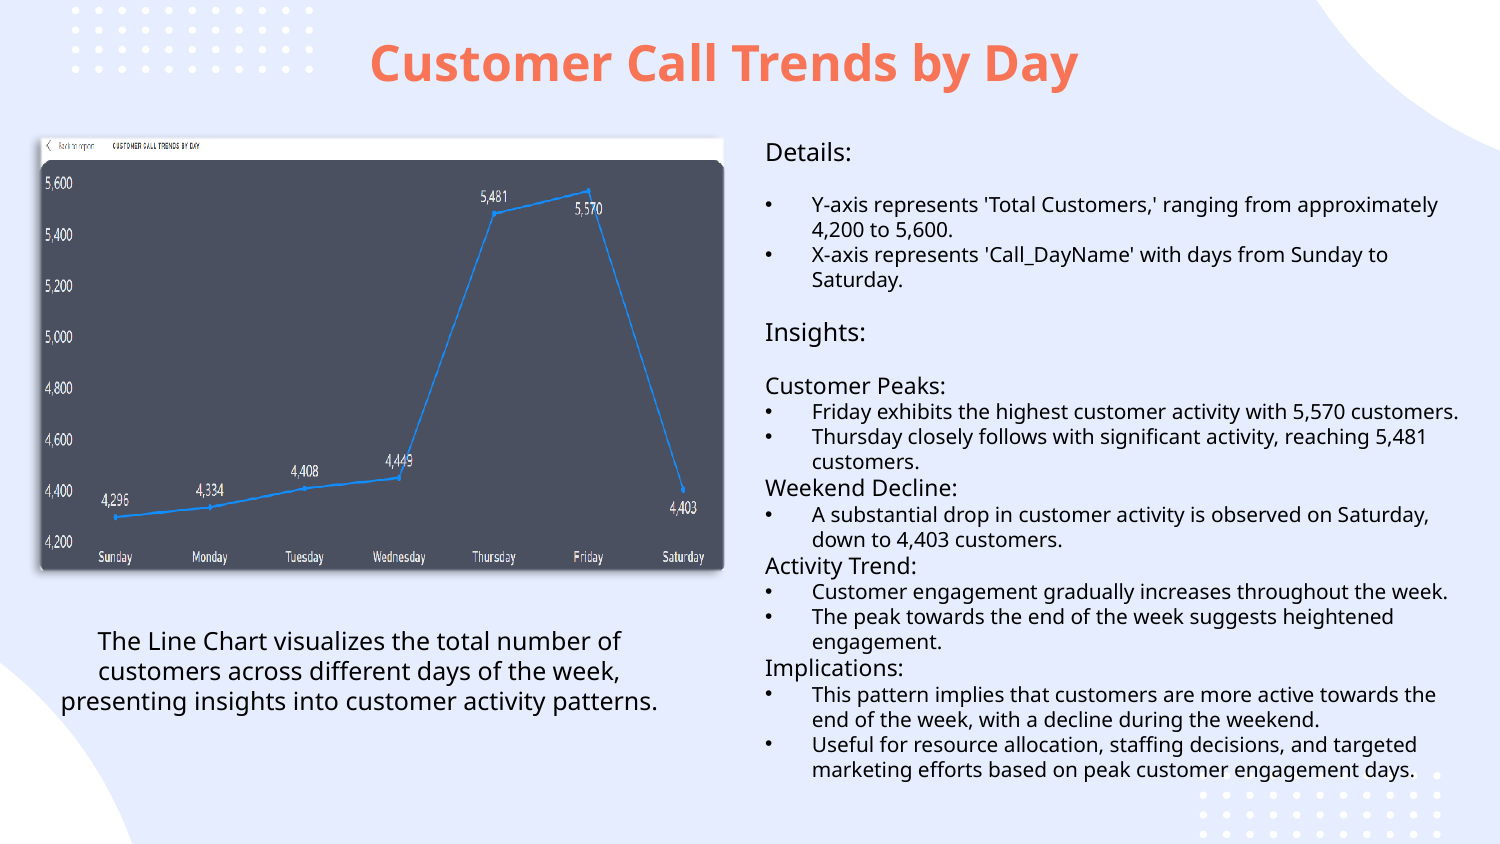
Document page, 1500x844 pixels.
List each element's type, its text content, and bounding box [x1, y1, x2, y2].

subtitle The Line Chart visualizes the total number of customers across different days of the week, presenting insights into customer activity patterns. [39, 621, 680, 720]
title Customer Call Trends by Day [93, 16, 1357, 111]
picture [39, 135, 726, 572]
text_box Details: Y-axis represents 'Total Customers,' ranging from approximately 4,200 to 5,600. X-axis represents 'Call_DayName' with days from Sunday to Saturday. Insights: Customer Peaks: Friday exhibits the highest customer activity with 5,570 customers. Thursday closely follows with significant activity, reaching 5,481 customers. Weekend Decline: A substantial drop in customer activity is observed on Saturday, down to 4,403 customers. Activity Trend: Customer engagement gradually increases throughout the week. The peak towards the end of the week suggests heightened engagement. Implications: This pattern implies that customers are more active towards the end of the week, with a decline during the weekend. Useful for resource allocation, staffing decisions, and targeted marketing efforts based on peak customer engagement days. [749, 121, 1479, 777]
